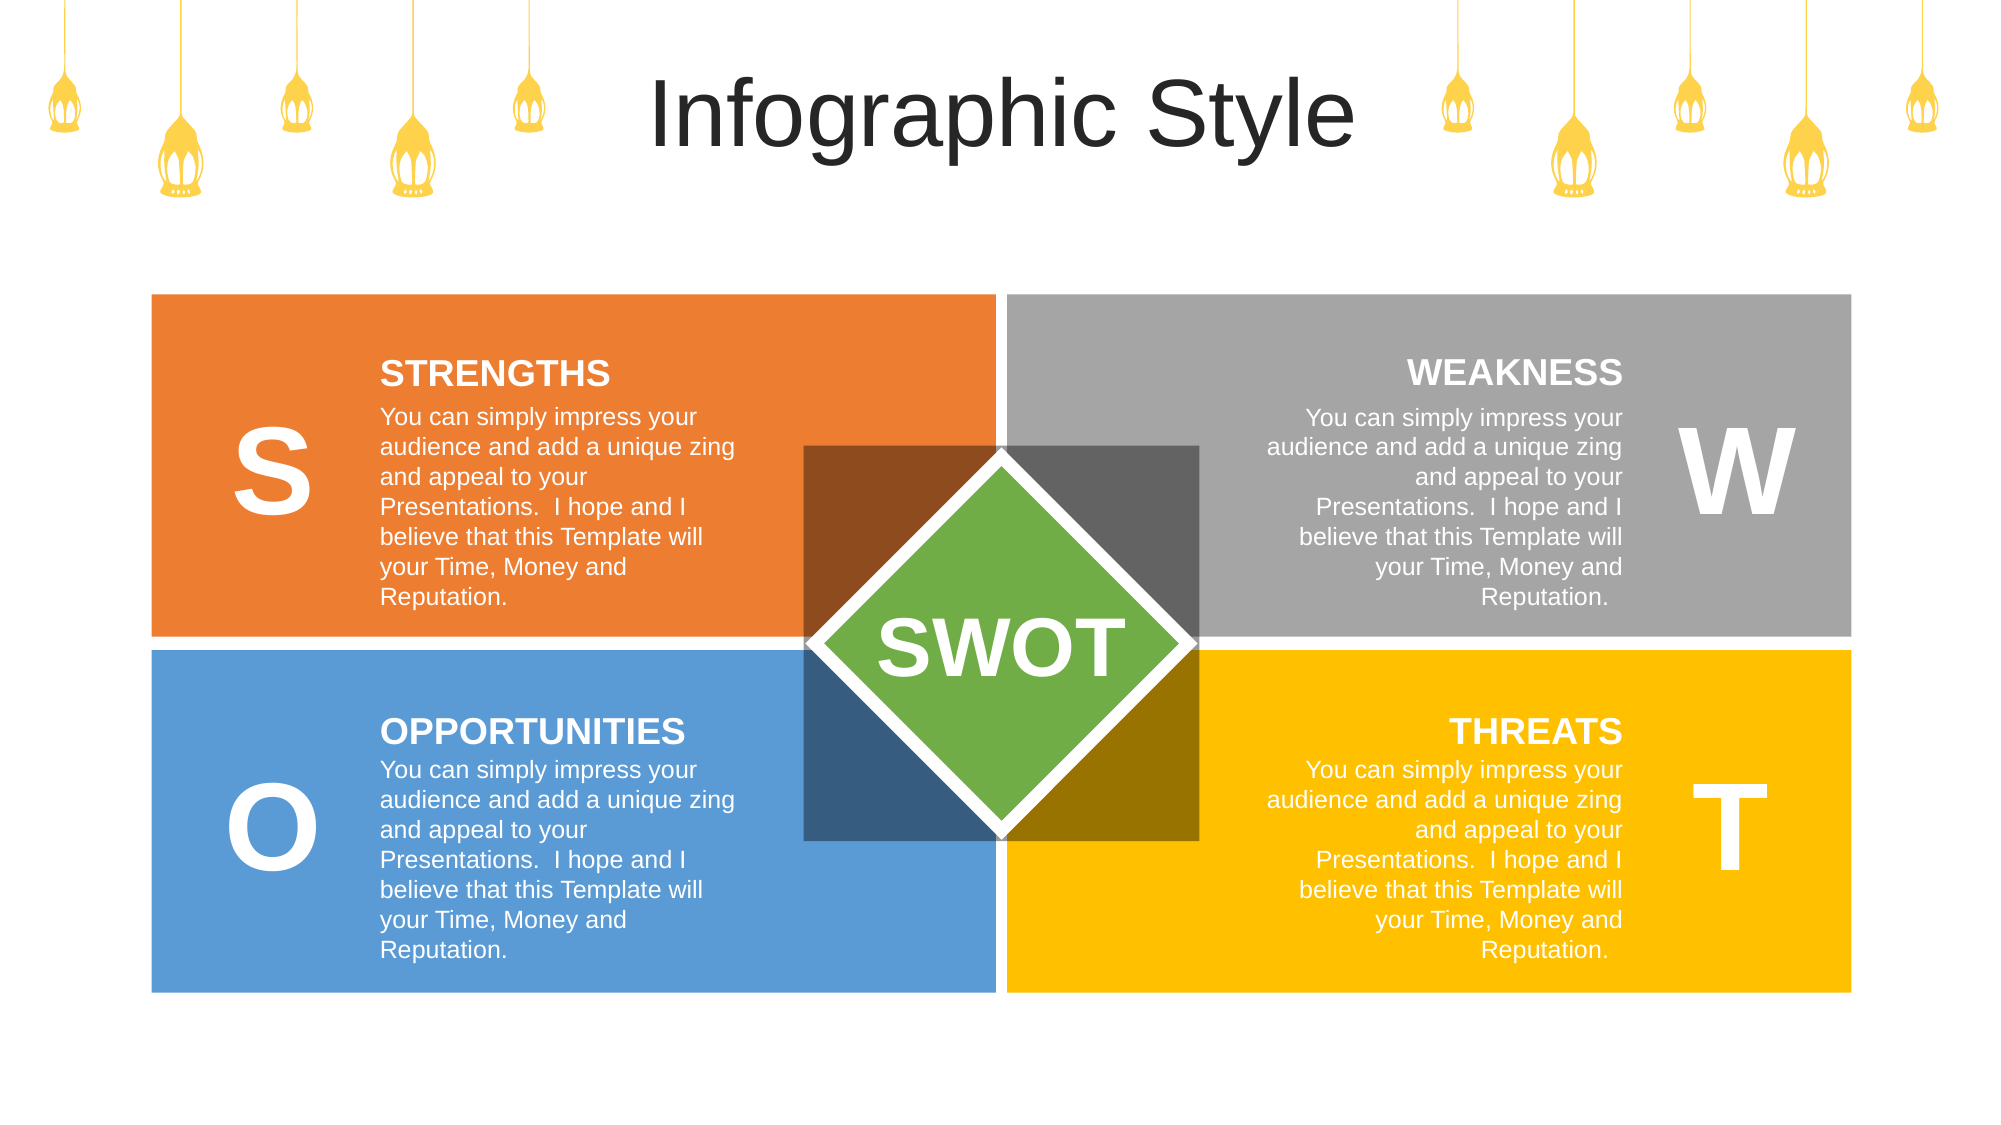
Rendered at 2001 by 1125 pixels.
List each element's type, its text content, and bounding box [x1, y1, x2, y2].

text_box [364, 699, 767, 943]
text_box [803, 445, 1200, 842]
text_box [1236, 340, 1639, 591]
text_box O [206, 738, 340, 903]
text_box [1006, 293, 1853, 638]
text_box [151, 649, 997, 994]
text_box S [206, 382, 340, 547]
text_box W [1663, 382, 1797, 547]
text_box [151, 293, 997, 638]
text_box T [1663, 738, 1797, 903]
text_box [364, 341, 767, 590]
text_box [1006, 649, 1853, 994]
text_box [1236, 699, 1639, 944]
list Infographic Style [53, 55, 1952, 175]
